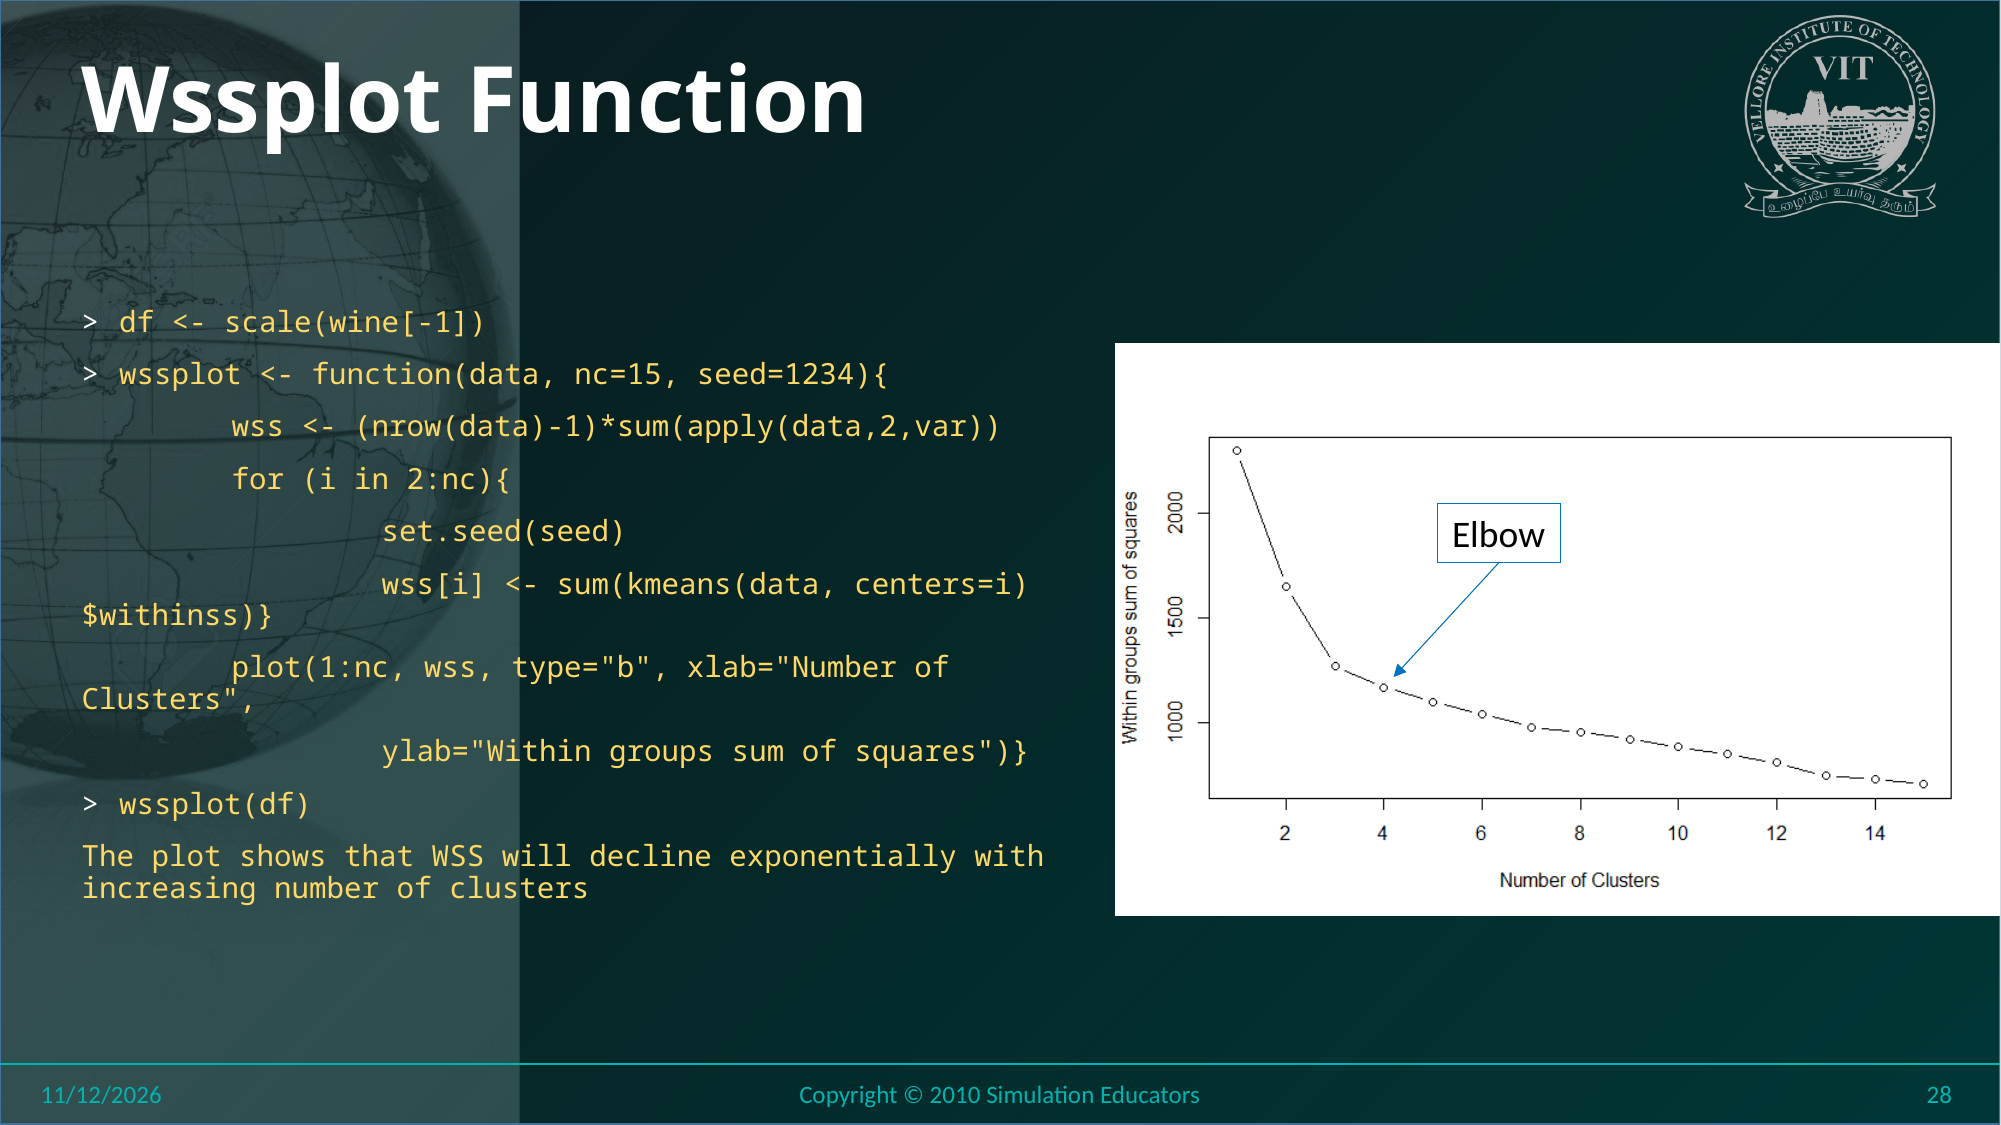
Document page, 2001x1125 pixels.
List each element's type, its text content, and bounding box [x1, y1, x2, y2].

footer Copyright © 2010 Simulation Educators [662, 1064, 1338, 1124]
slide_number 28 [1517, 1064, 1968, 1124]
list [1115, 343, 2000, 916]
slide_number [25, 1064, 476, 1124]
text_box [1393, 563, 1499, 677]
title Wssplot Function [66, 1, 1716, 204]
list df <- scale(wine[-1]) wssplot <- function(data, nc=15, seed=1234){ wss <- (nrow(data)-1)*sum(apply(data,2,var)) for (i in 2:nc){ set.seed(seed) wss[i] <- sum(kmeans(data, centers=i)$withinss)} plot(1:nc, wss, type="b", xlab="Number of Clusters", ylab="Within groups sum of squares")} wssplot(df) The plot shows that WSS will decline exponentially with increasing number of clusters [66, 299, 1131, 1014]
